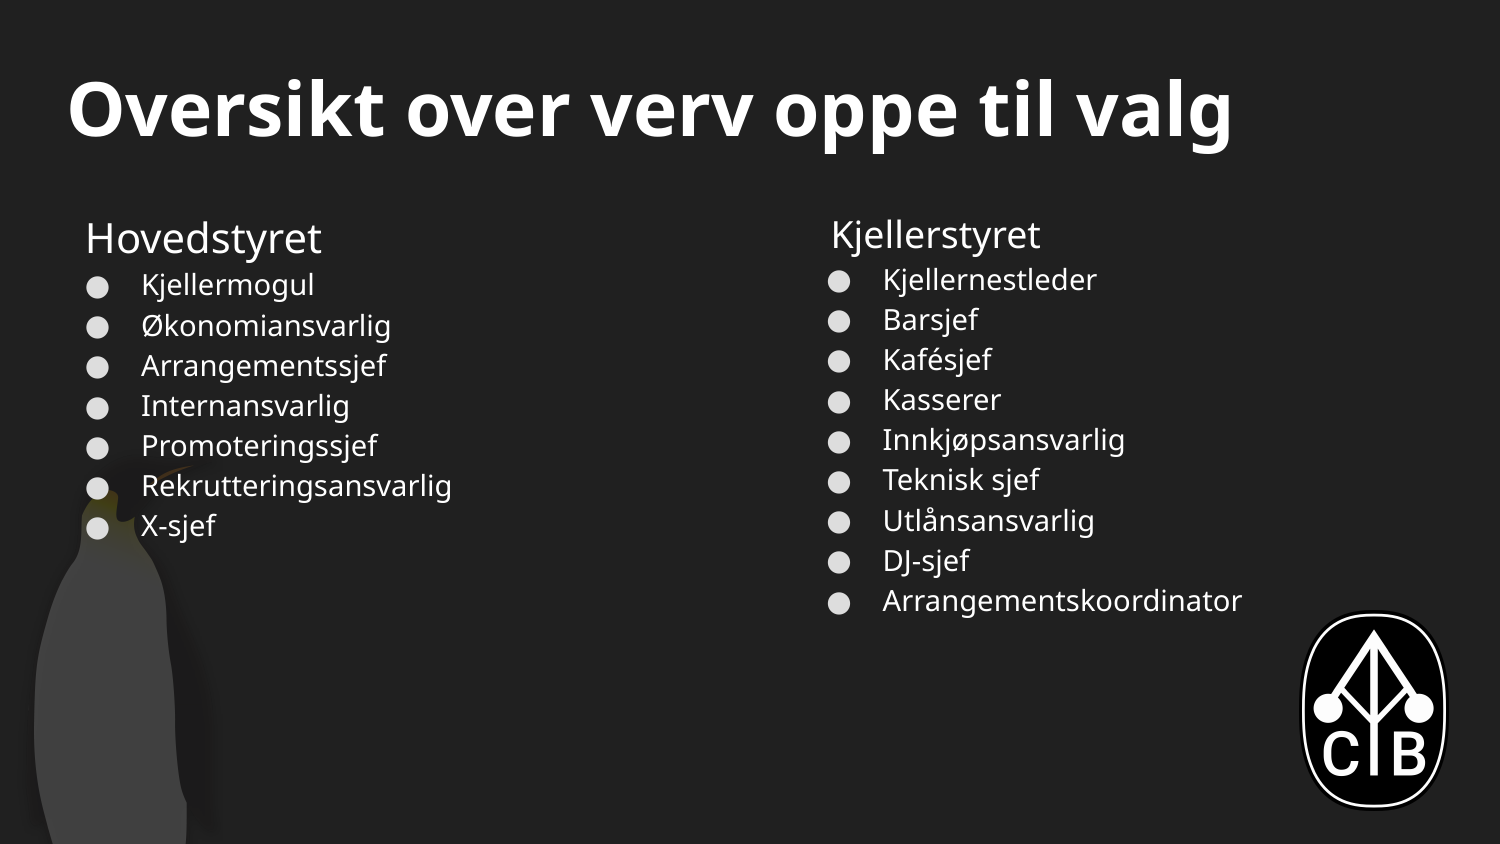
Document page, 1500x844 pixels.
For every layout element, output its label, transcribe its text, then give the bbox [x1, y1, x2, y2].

list Hovedstyret Kjellermogul Økonomiansvarlig Arrangementssjef Internansvarlig Promoteringssjef Rekrutteringsansvarlig X-sjef [51, 189, 708, 750]
picture [1299, 750, 1449, 811]
list Kjellerstyret Kjellernestleder Barsjef Kafésjef Kasserer Innkjøpsansvarlig Teknisk sjef Utlånsansvarlig DJ-sjef Arrangementskoordinator [792, 189, 1449, 750]
title Oversikt over verv oppe til valg [51, 46, 1449, 167]
